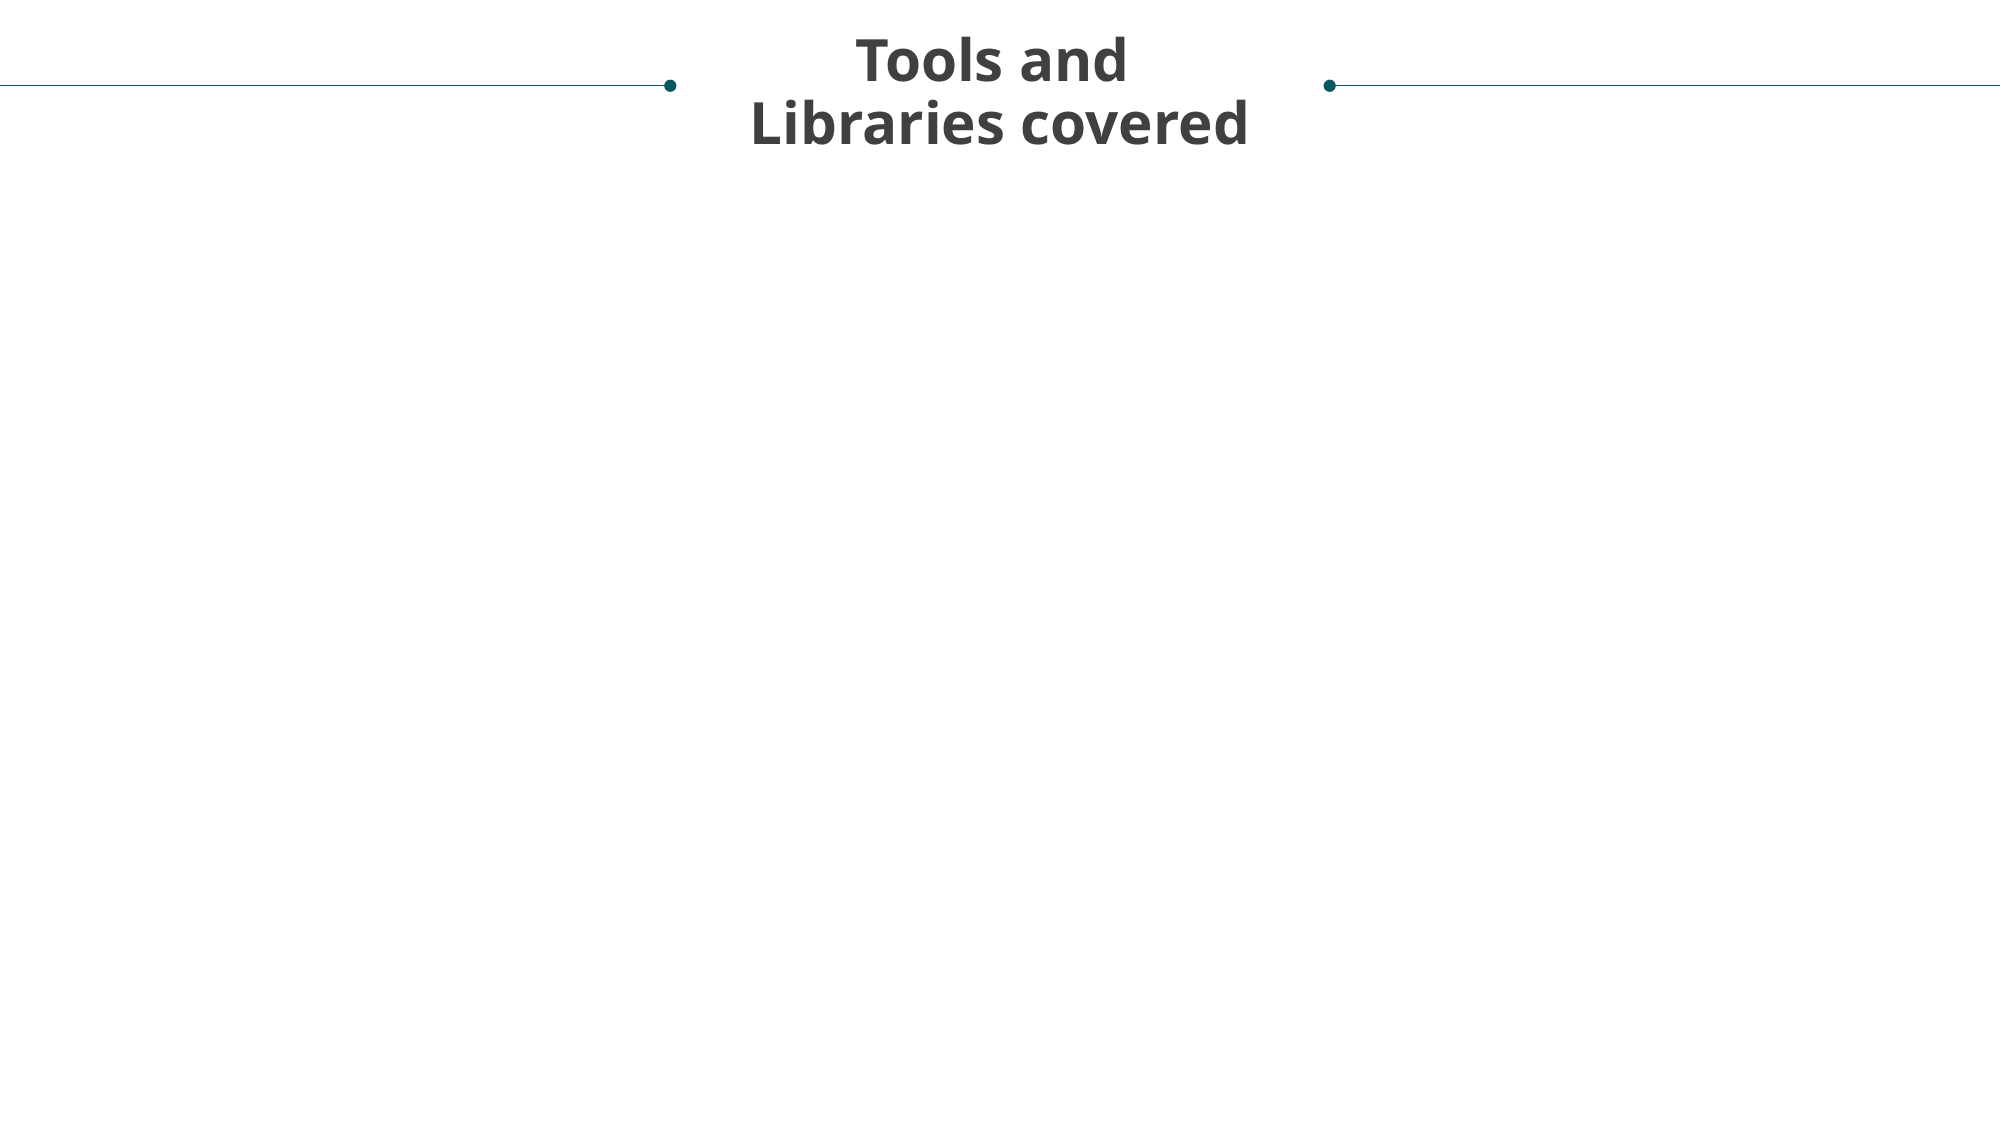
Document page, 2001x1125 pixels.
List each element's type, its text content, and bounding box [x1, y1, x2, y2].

text_box Tools and Libraries covered [37, 31, 1963, 158]
